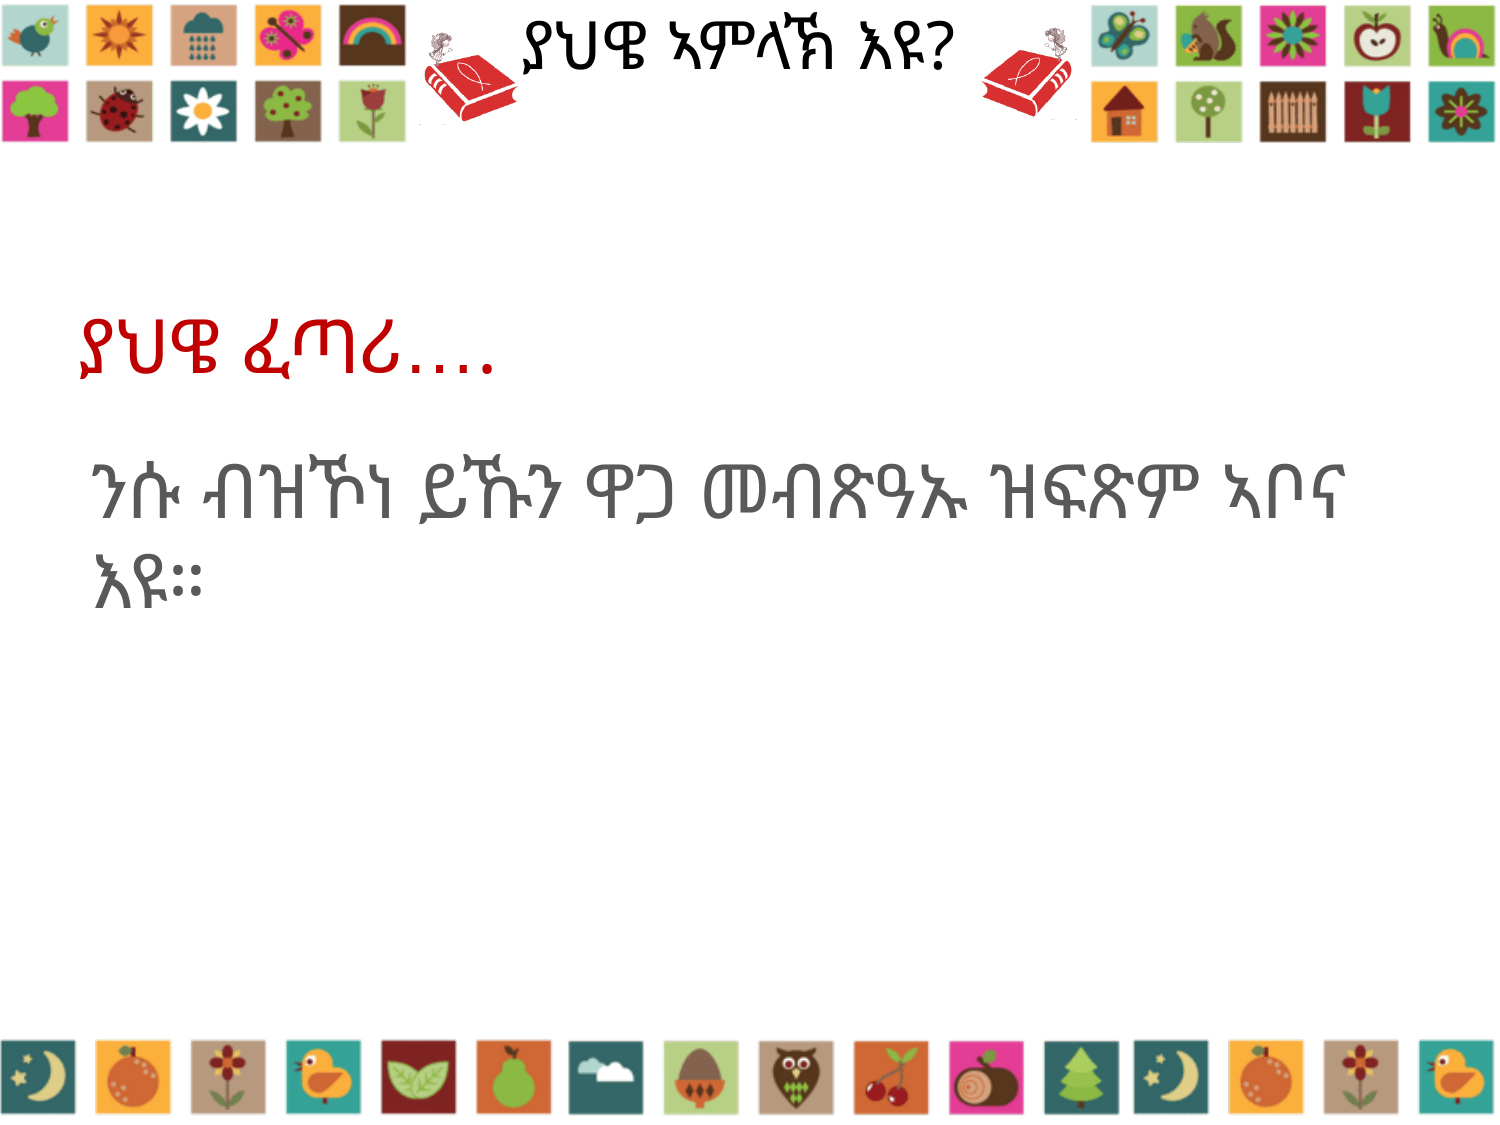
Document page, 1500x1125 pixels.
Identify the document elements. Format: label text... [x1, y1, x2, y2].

picture [950, 3, 1500, 150]
text_box ንሱ ብዝኾነ ይኹን ዋጋ መብጽዓኡ ዝፍጽም ኣቦና እዩ። [76, 436, 1447, 632]
picture [0, 3, 550, 150]
text_box ያህዌ ኣምላኽ እዩ? [414, 0, 1080, 91]
text_box ያህዌ ፈጣሪ…. [64, 290, 1412, 396]
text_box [0, 1028, 1500, 1118]
